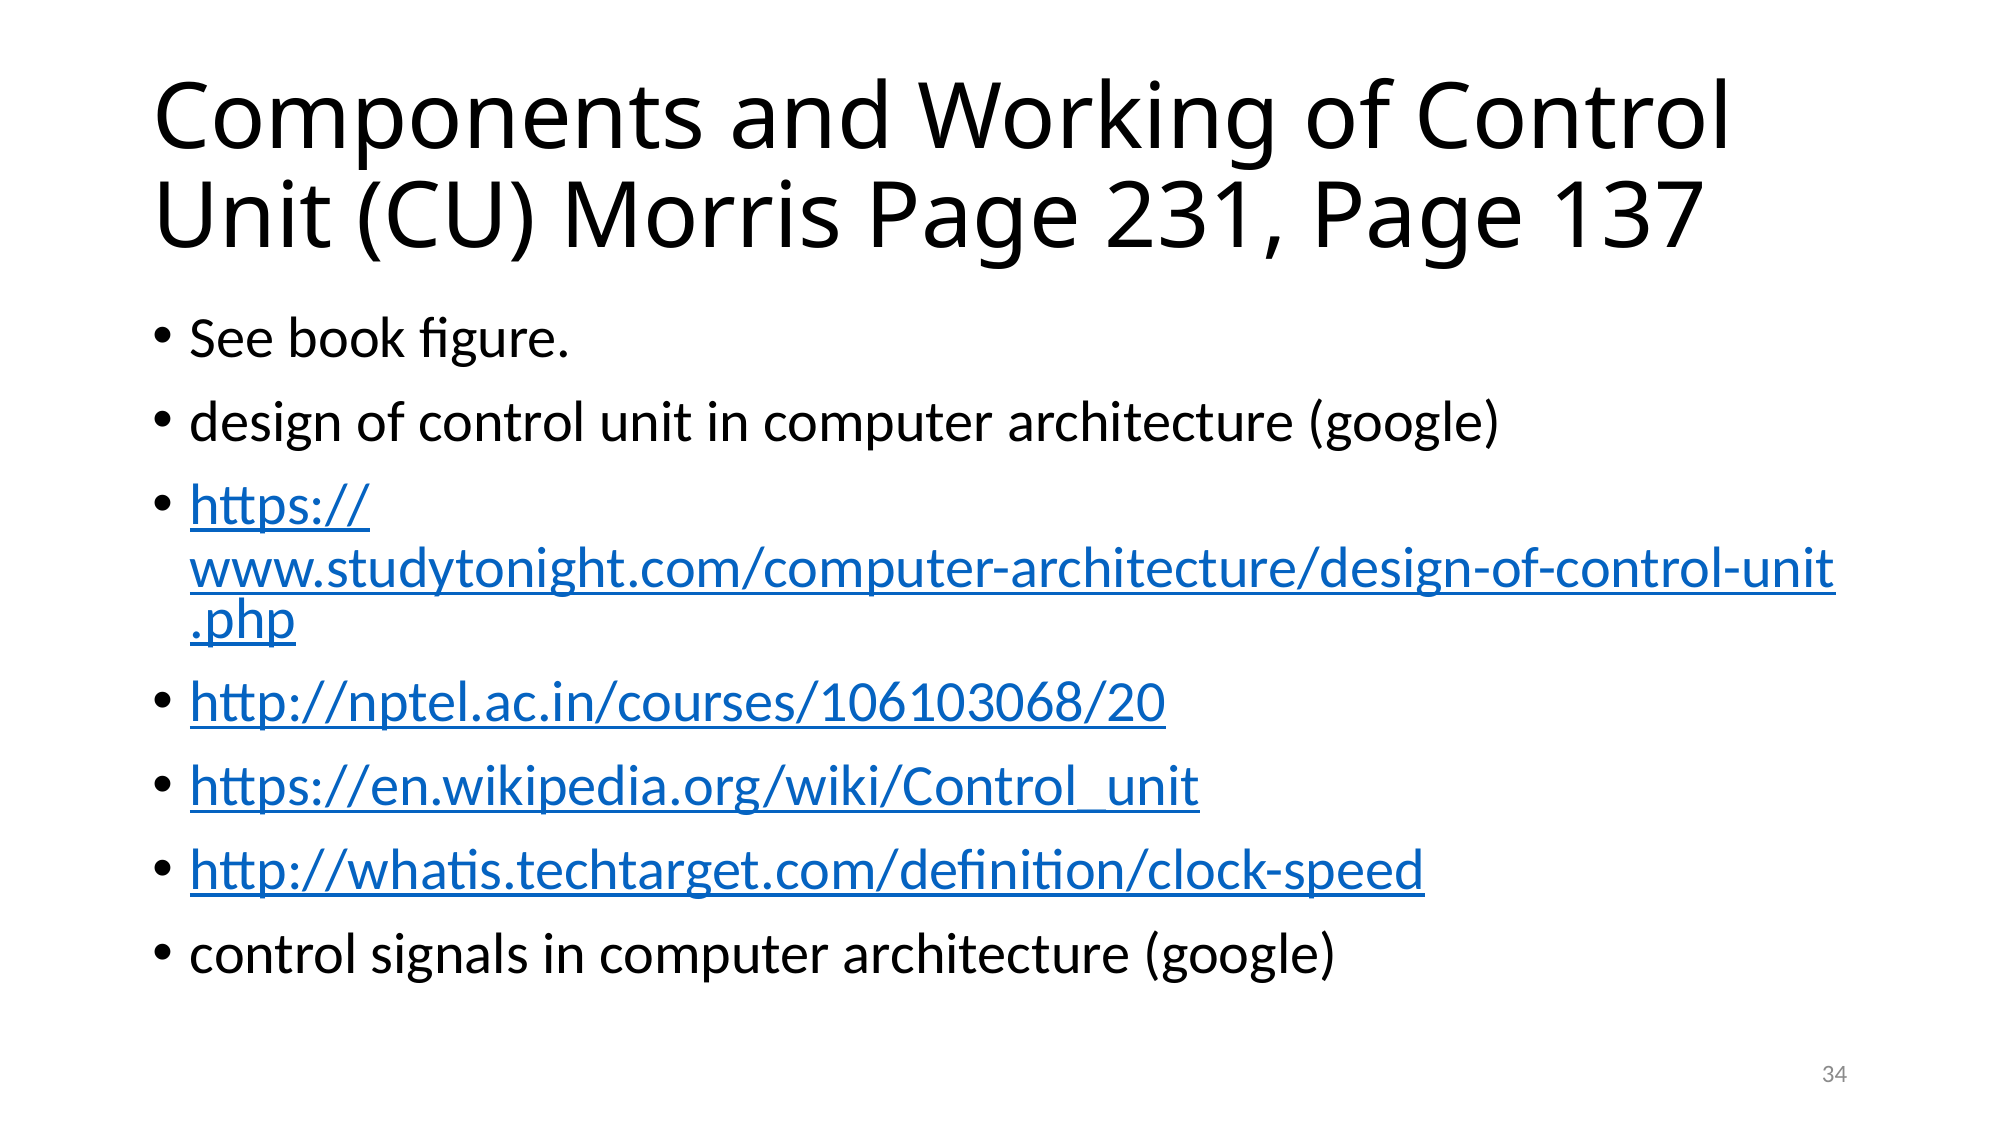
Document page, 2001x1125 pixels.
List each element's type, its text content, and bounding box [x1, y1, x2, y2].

slide_number 34 [1412, 1042, 1863, 1103]
list See book figure. design of control unit in computer architecture (google) https://www.studytonight.com/computer-architecture/design-of-control-unit.php http://nptel.ac.in/courses/106103068/20 https://en.wikipedia.org/wiki/Control_unit http://whatis.techtarget.com/definition/clock-speed control signals in computer architecture (google) [137, 299, 1863, 1014]
title Components and Working of Control Unit (CU) Morris Page 231, Page 137 [137, 59, 1863, 278]
